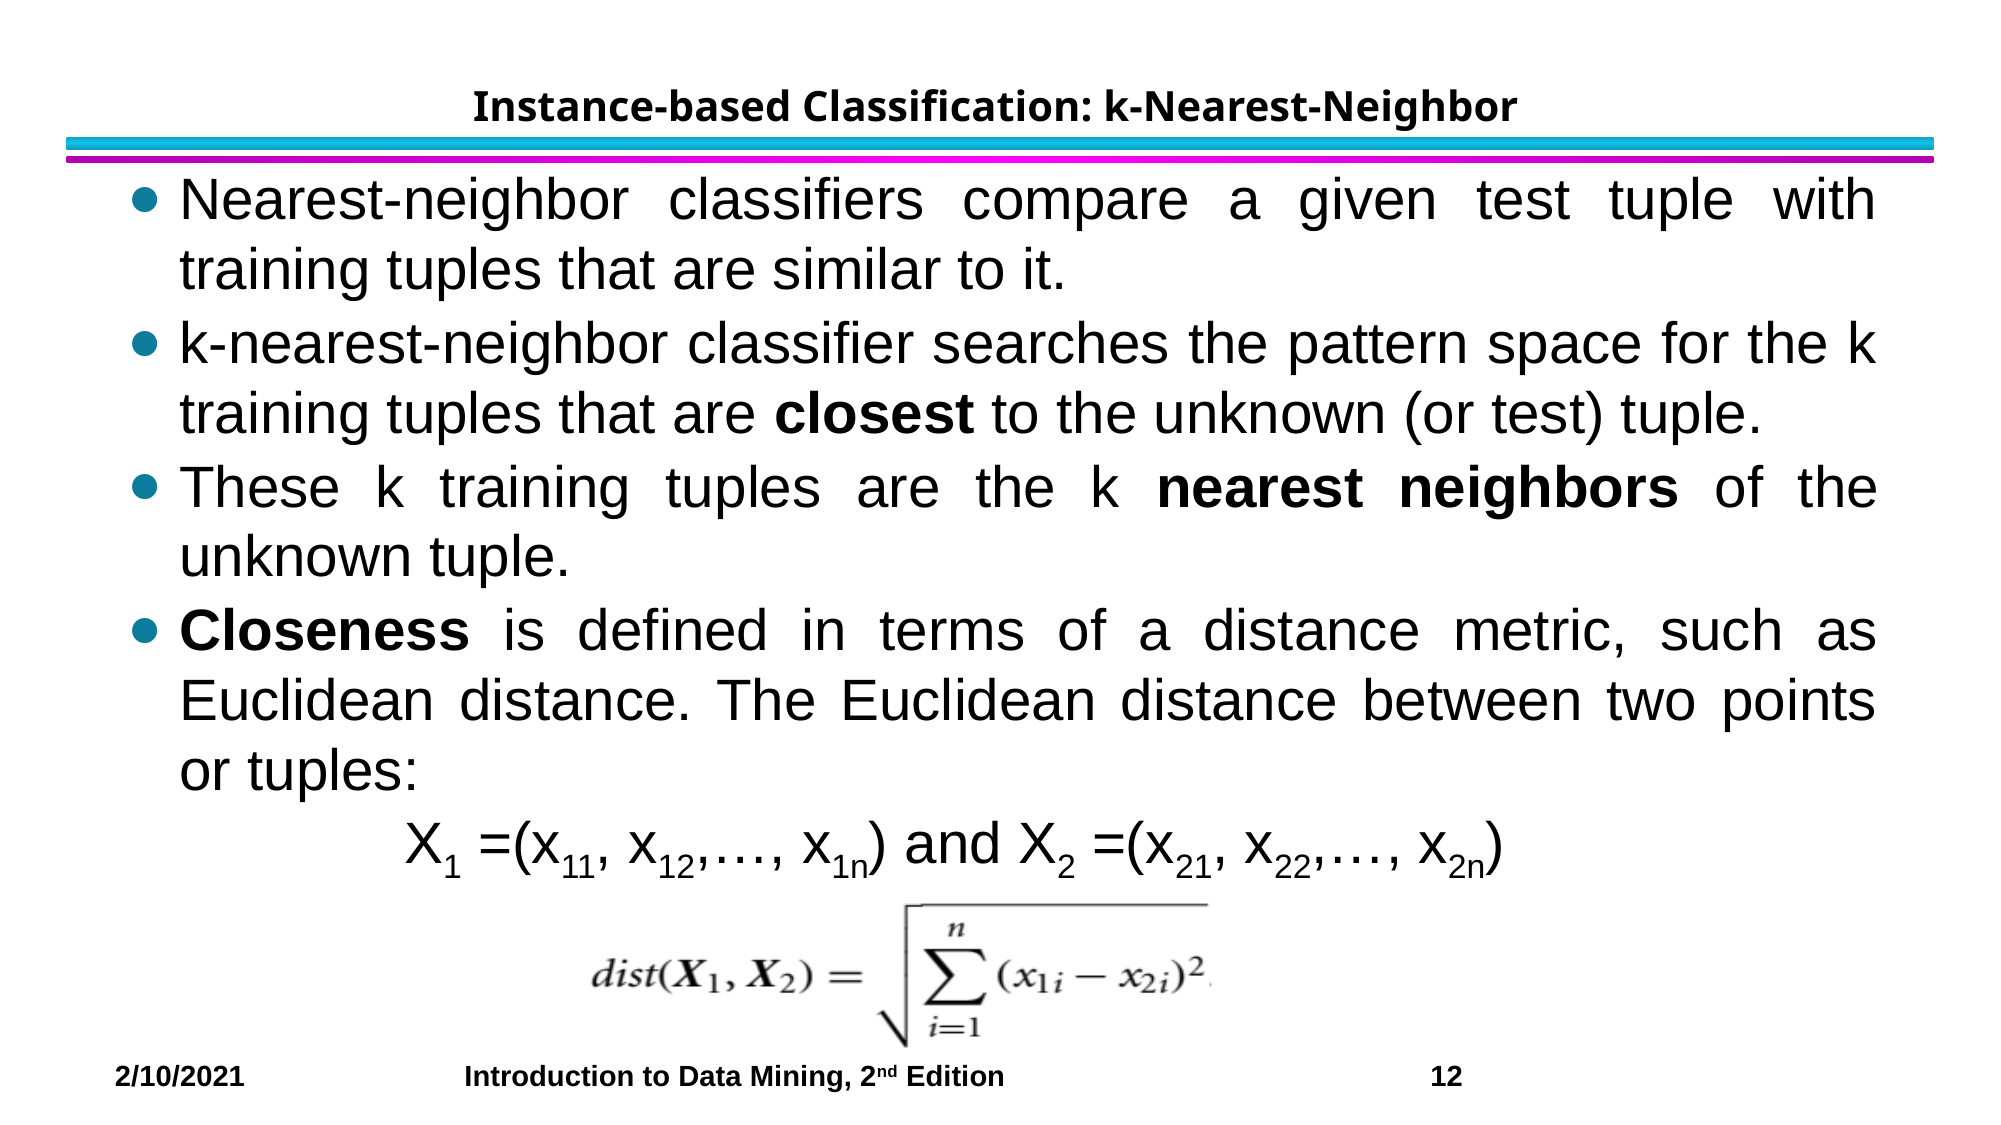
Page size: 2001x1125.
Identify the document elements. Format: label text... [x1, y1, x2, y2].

picture [580, 901, 1212, 1055]
title Instance-based Classification: k-Nearest-Neighbor [16, 19, 1965, 138]
list Nearest-neighbor classifiers compare a given test tuple with training tuples that are similar to it. k-nearest-neighbor classifier searches the pattern space for the k training tuples that are closest to the unknown (or test) tuple. These k training tuples are the k nearest neighbors of the unknown tuple. Closeness is defined in terms of a distance metric, such as Euclidean distance. The Euclidean distance between two points or tuples: X1 =(x11, x12,…, x1n) and X2 =(x21, x22,…, x2n) [89, 154, 1895, 1125]
